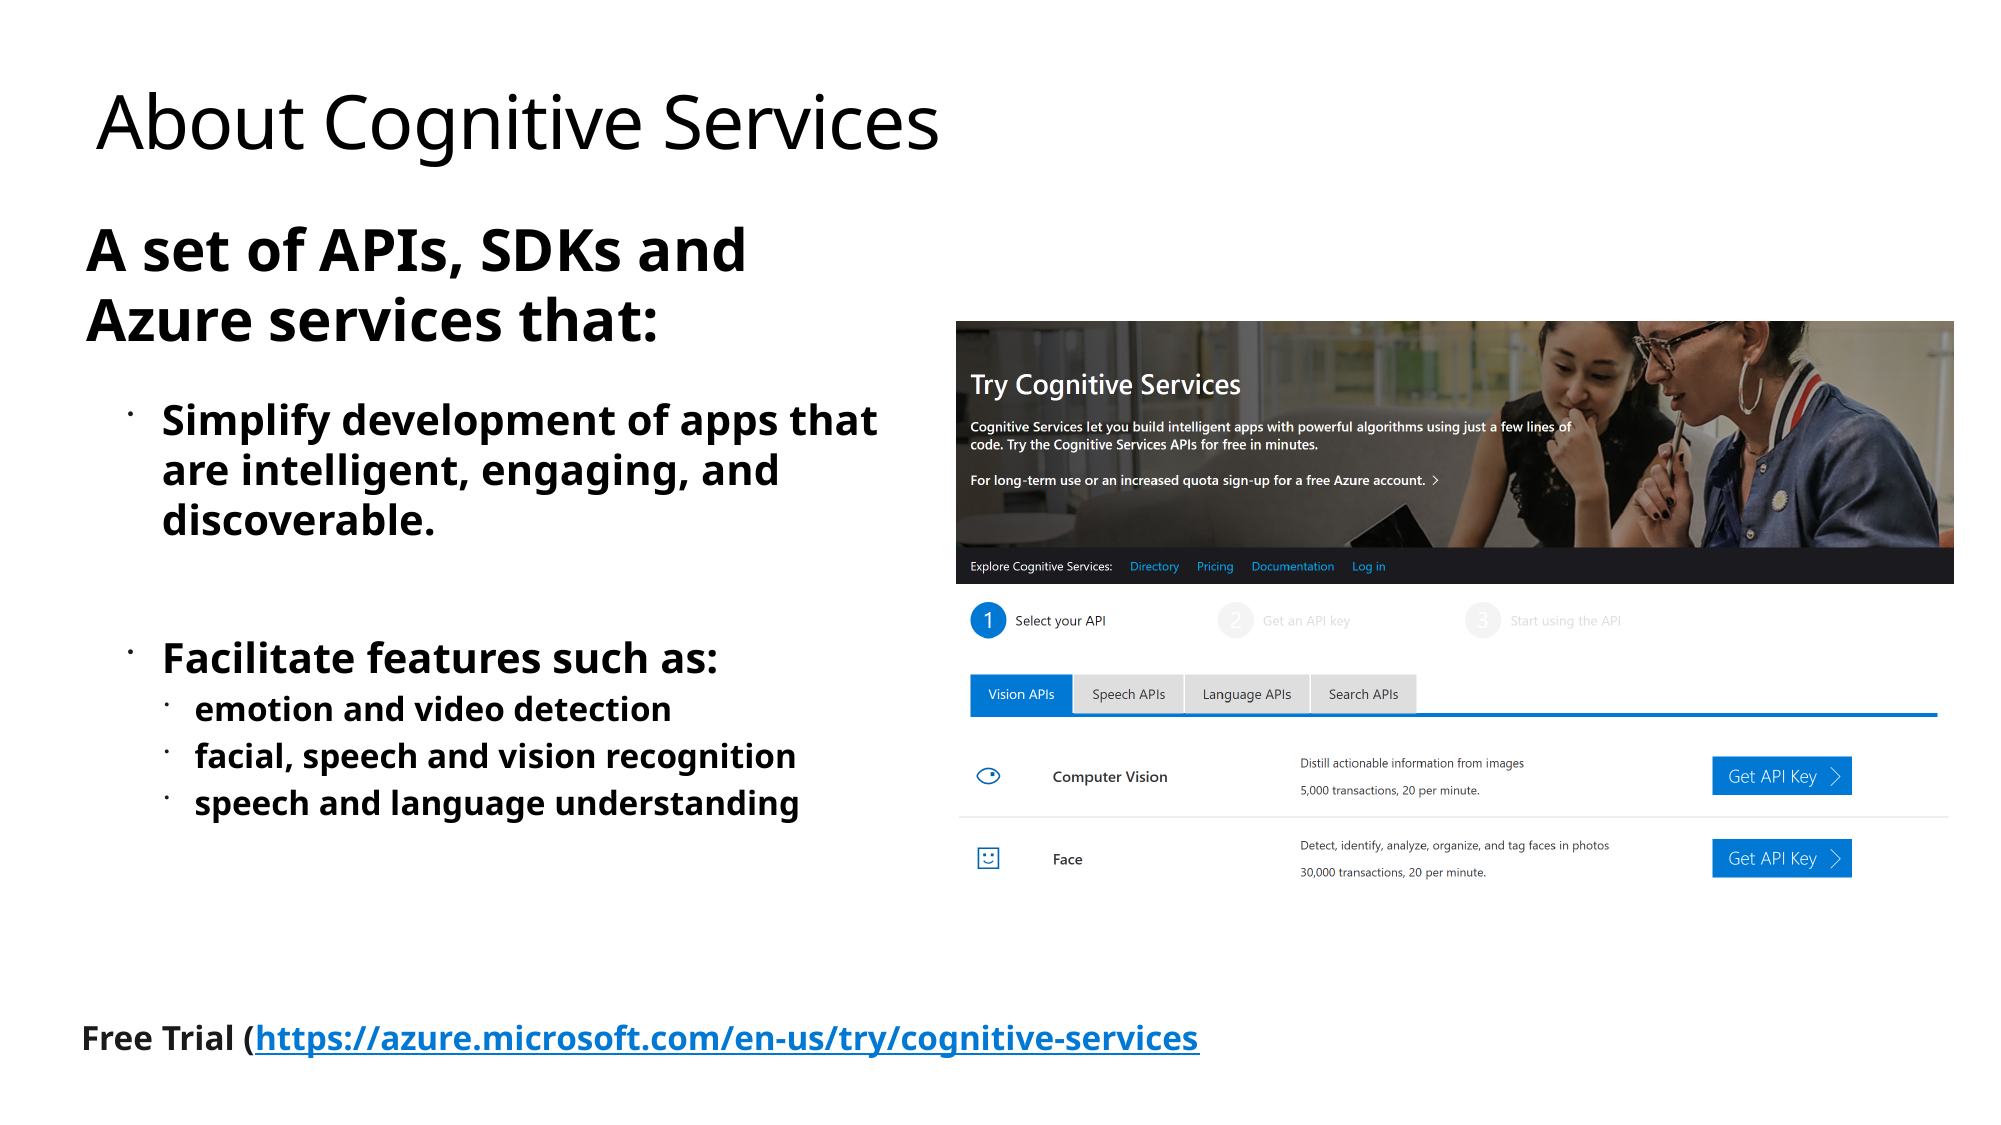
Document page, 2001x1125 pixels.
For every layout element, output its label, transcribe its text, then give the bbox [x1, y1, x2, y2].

list A set of APIs, SDKs and Azure services that: Simplify development of apps that are intelligent, engaging, and discoverable. Facilitate features such as: emotion and video detection facial, speech and vision recognition speech and language understanding [86, 213, 901, 902]
picture [956, 321, 1954, 891]
text_box Free Trial (https://azure.microsoft.com/en-us/try/cognitive-services [66, 1009, 1513, 1070]
title About Cognitive Services [96, 75, 1904, 166]
